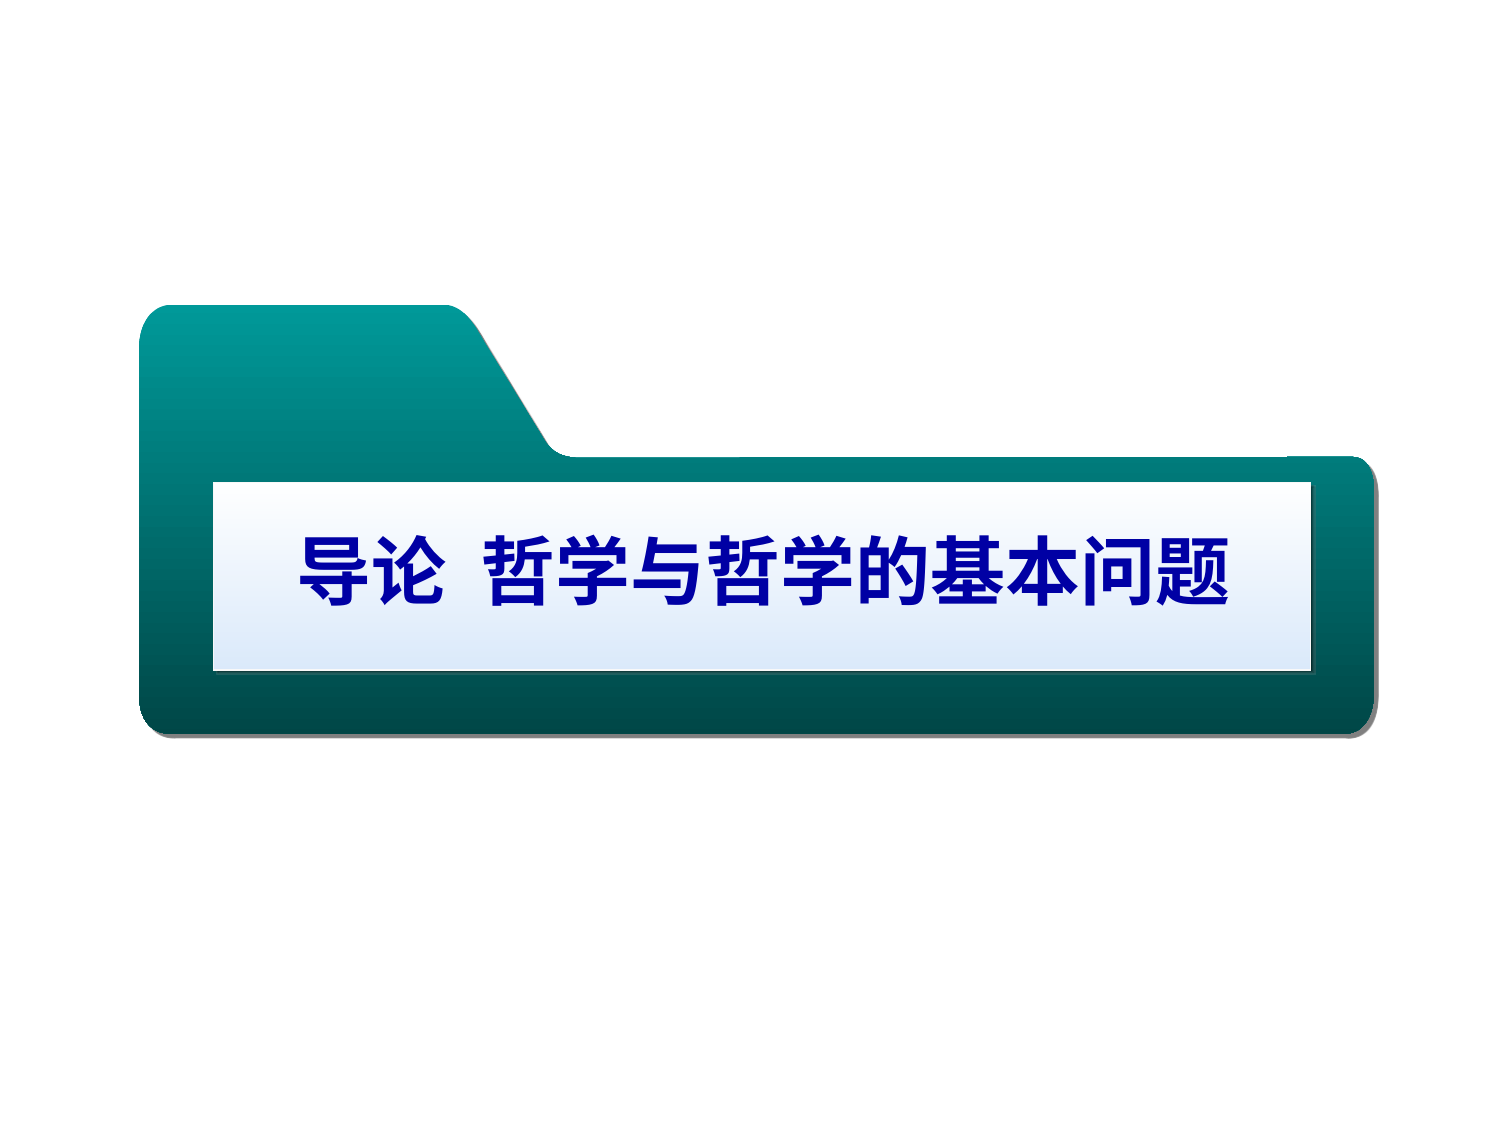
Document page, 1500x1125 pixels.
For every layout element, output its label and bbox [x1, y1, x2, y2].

text_box [138, 302, 1377, 741]
